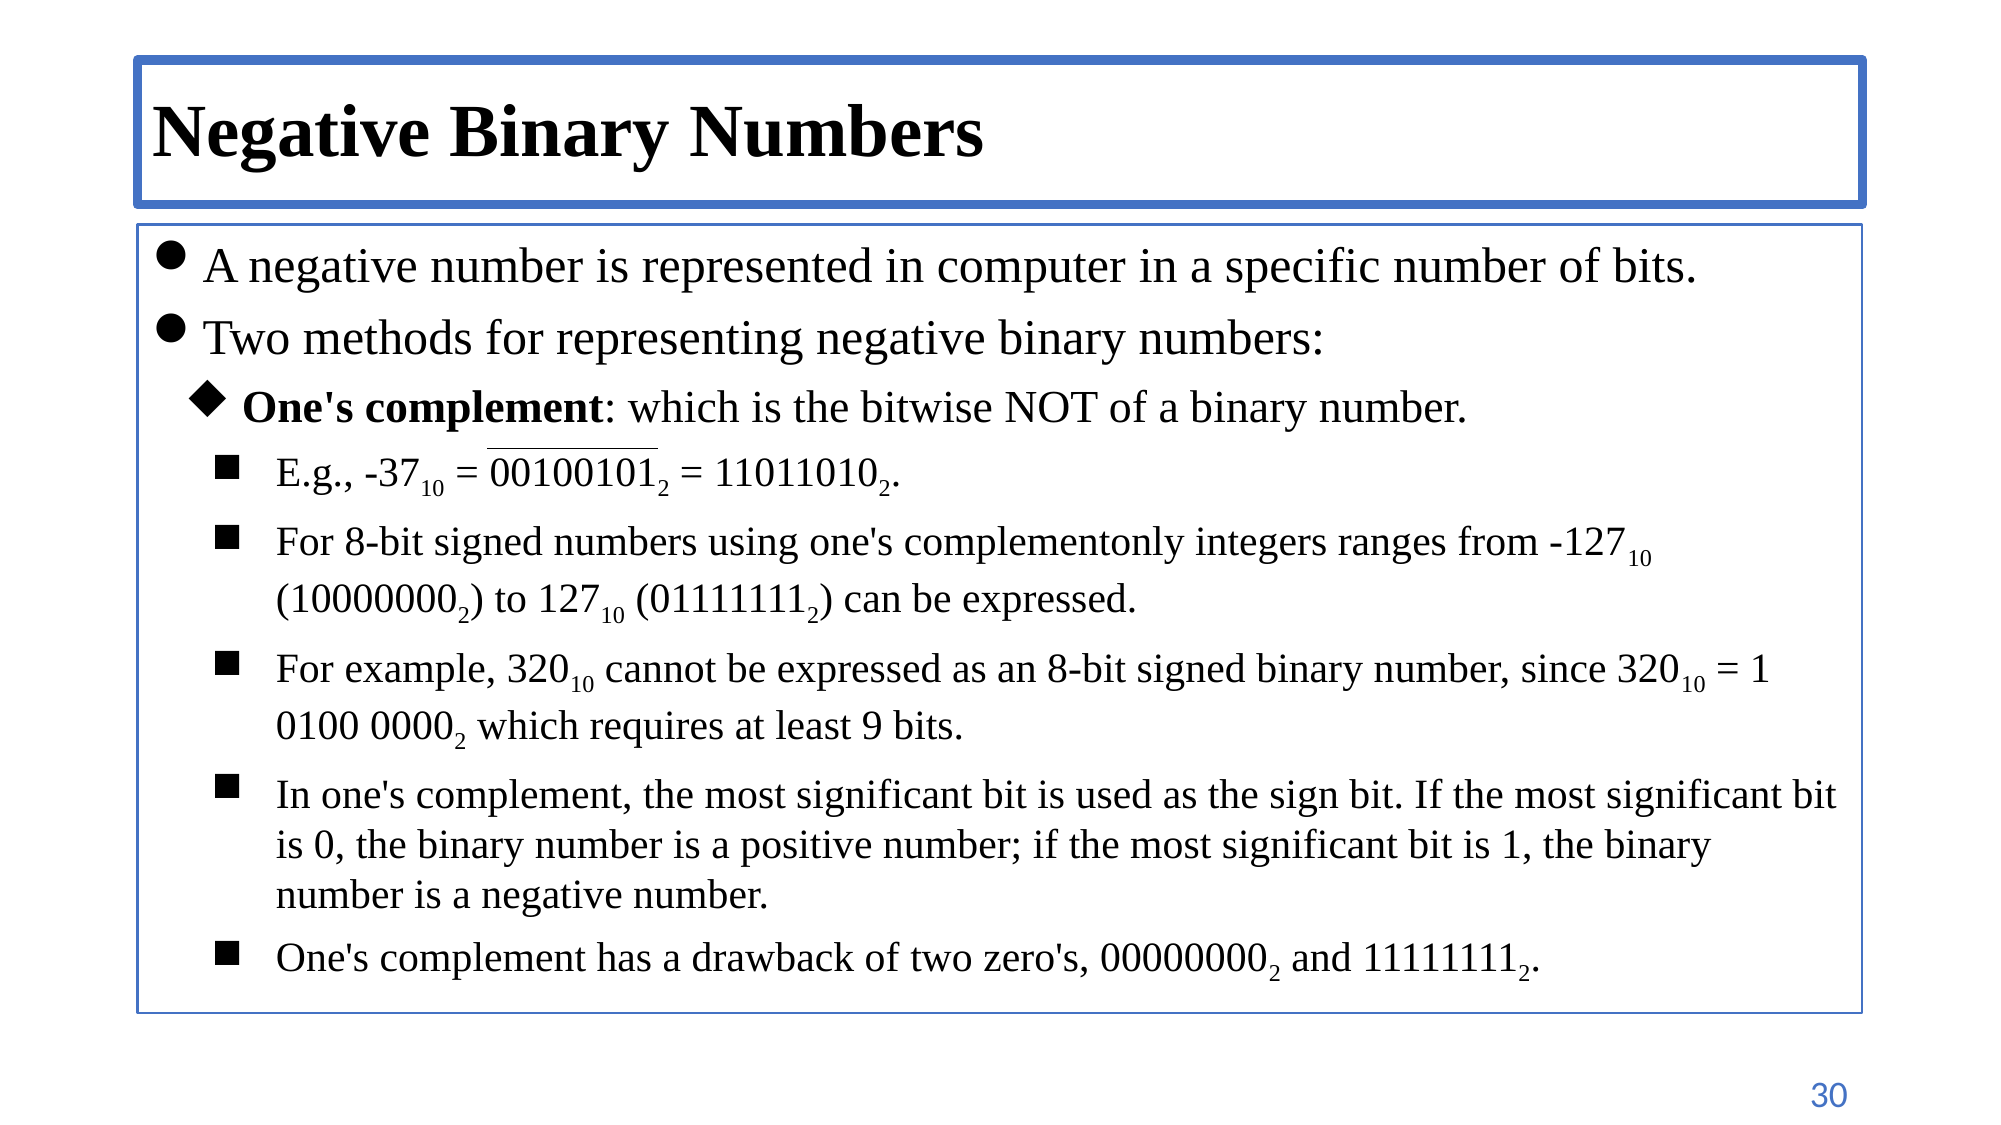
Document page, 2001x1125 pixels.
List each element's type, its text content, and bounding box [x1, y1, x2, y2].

title Negative Binary Numbers [133, 55, 1867, 209]
list A negative number is represented in computer in a specific number of bits. Two methods for representing negative binary numbers: One's complement: which is the bitwise NOT of a binary number. E.g., -3710 = 001001012 = 110110102. For 8-bit signed numbers using one's complementonly integers ranges from -12710 (100000002) to 12710 (011111112) can be expressed. For example, 32010 cannot be expressed as an 8-bit signed binary number, since 32010 = 1 0100 00002 which requires at least 9 bits. In one's complement, the most significant bit is used as the sign bit. If the most significant bit is 0, the binary number is a positive number; if the most significant bit is 1, the binary number is a negative number. One's complement has a drawback of two zero's, 000000002 and 111111112. [136, 223, 1863, 1014]
